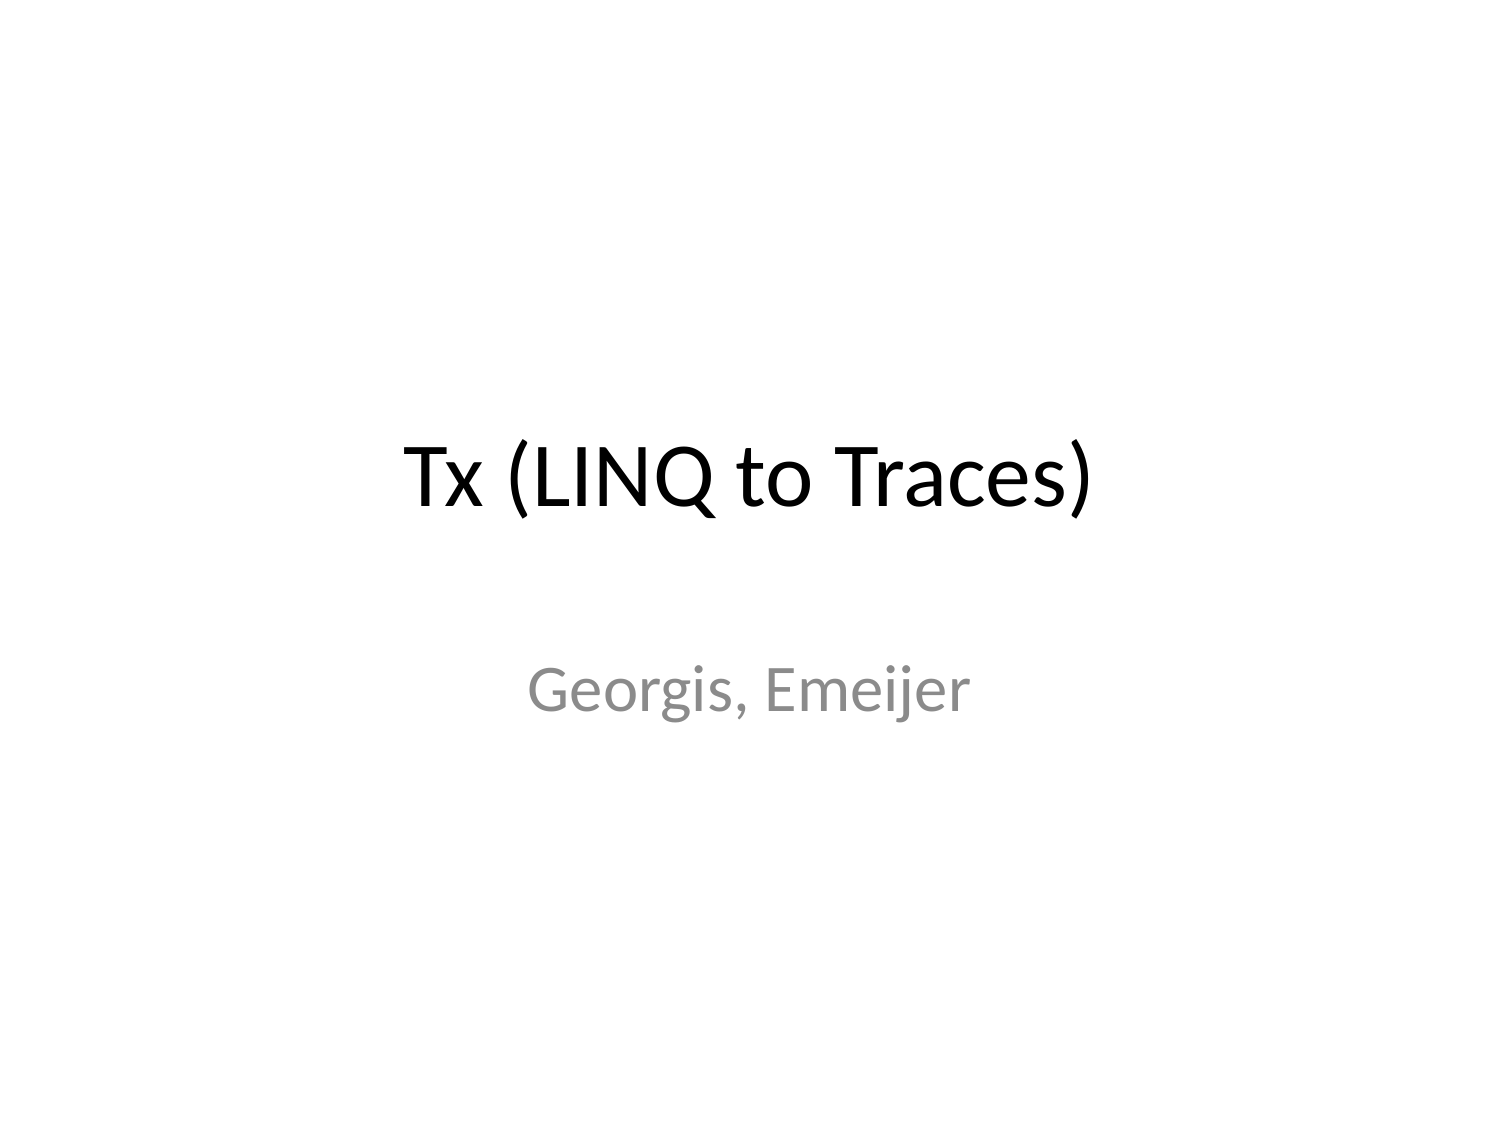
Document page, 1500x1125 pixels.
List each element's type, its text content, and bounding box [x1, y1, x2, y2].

title Tx (LINQ to Traces) [112, 349, 1388, 591]
subtitle Georgis, Emeijer [225, 637, 1275, 925]
